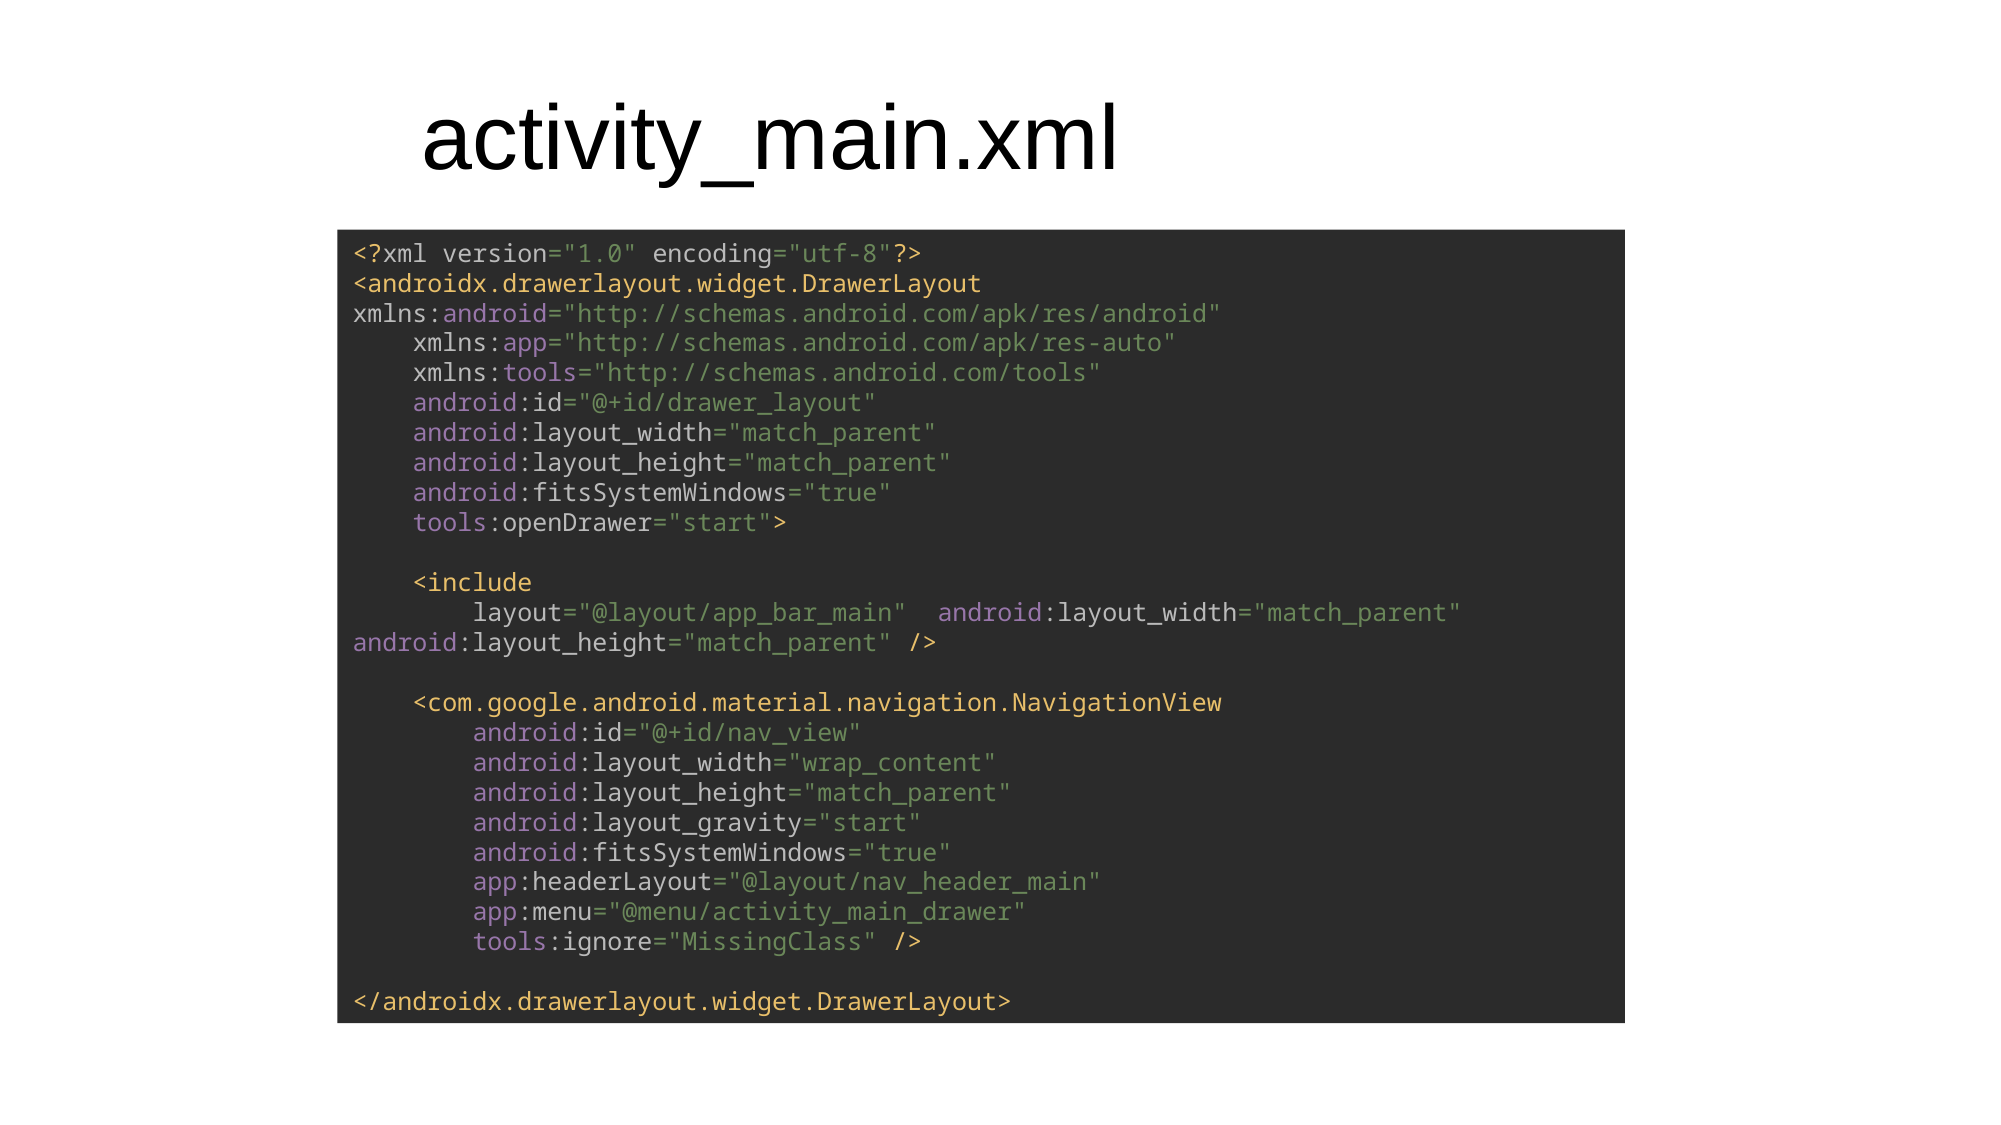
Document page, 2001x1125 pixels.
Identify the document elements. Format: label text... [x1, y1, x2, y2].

title activity_main.xml [419, 76, 1318, 229]
text_box <?xml version="1.0" encoding="utf-8"?> <androidx.drawerlayout.widget.DrawerLayout xmlns:android="http://schemas.android.com/apk/res/android" xmlns:app="http://schemas.android.com/apk/res-auto" xmlns:tools="http://schemas.android.com/tools" android:id="@+id/drawer_layout" android:layout_width="match_parent" android:layout_height="match_parent" android:fitsSystemWindows="true" tools:openDrawer="start"> <include layout="@layout/app_bar_main" android:layout_width="match_parent" android:layout_height="match_parent" /> <com.google.android.material.navigation.NavigationView android:id="@+id/nav_view" android:layout_width="wrap_content" android:layout_height="match_parent" android:layout_gravity="start" android:fitsSystemWindows="true" app:headerLayout="@layout/nav_header_main" app:menu="@menu/activity_main_drawer" tools:ignore="MissingClass" /> </androidx.drawerlayout.widget.DrawerLayout> [337, 229, 1625, 1024]
